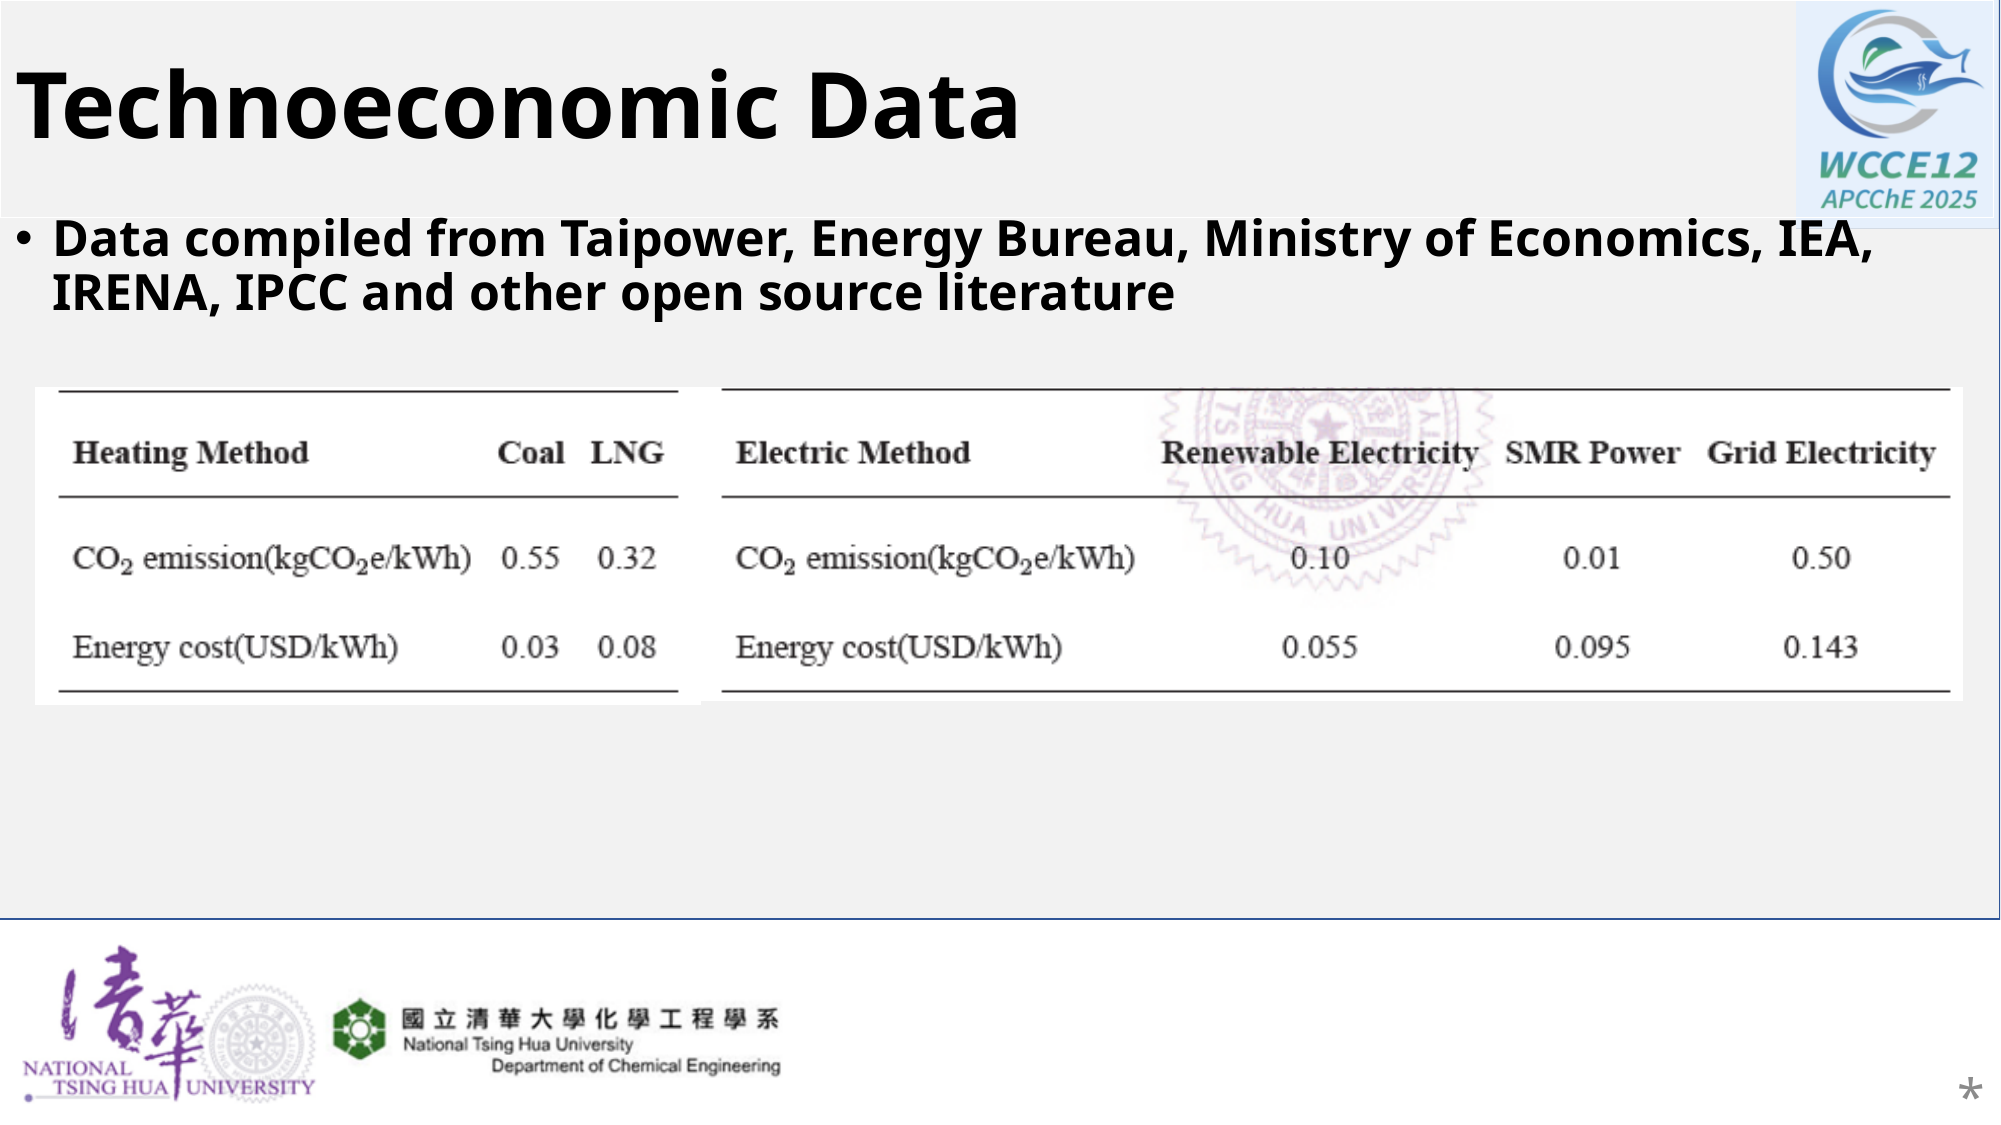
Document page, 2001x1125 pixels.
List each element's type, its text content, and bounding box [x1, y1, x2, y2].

picture [35, 387, 1963, 705]
picture [1994, 0, 2000, 230]
picture [0, 920, 2001, 1125]
list Data compiled from Taipower, Energy Bureau, Ministry of Economics, IEA, IRENA, IPCC and other open source literature [0, 205, 1994, 920]
title Technoeconomic Data [0, 0, 1994, 205]
slide_number * [1550, 1065, 2000, 1125]
